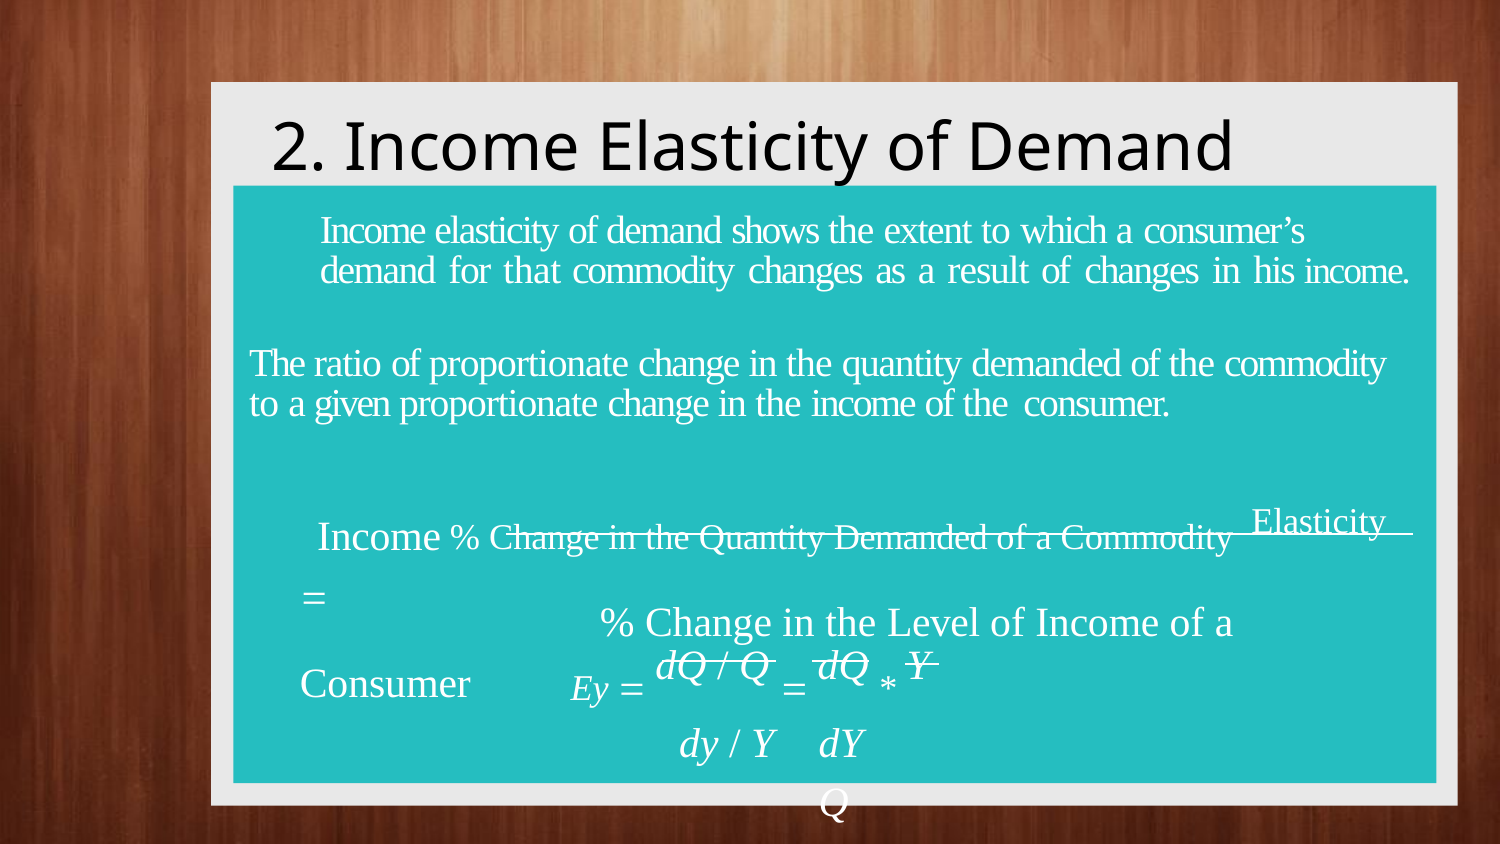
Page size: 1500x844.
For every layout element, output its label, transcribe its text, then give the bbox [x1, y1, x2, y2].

list Income elasticity of demand shows the extent to which a consumer’s demand for that commodity changes as a result of changes in his income. [242, 209, 1421, 686]
title 2. Income Elasticity of Demand [269, 101, 1250, 245]
text_box Ey  dQ / Q  dQ * Y dy / Y dY Q [562, 706, 943, 825]
picture [0, 0, 1500, 844]
text_box The ratio of proportionate change in the quantity demanded of the commodity to a given proportionate change in the income of the consumer. [247, 334, 1425, 425]
text_box Income % Change in the Quantity Demanded of a Commodity Elasticity  % Change in the Level of Income of a Consumer [291, 475, 1420, 706]
